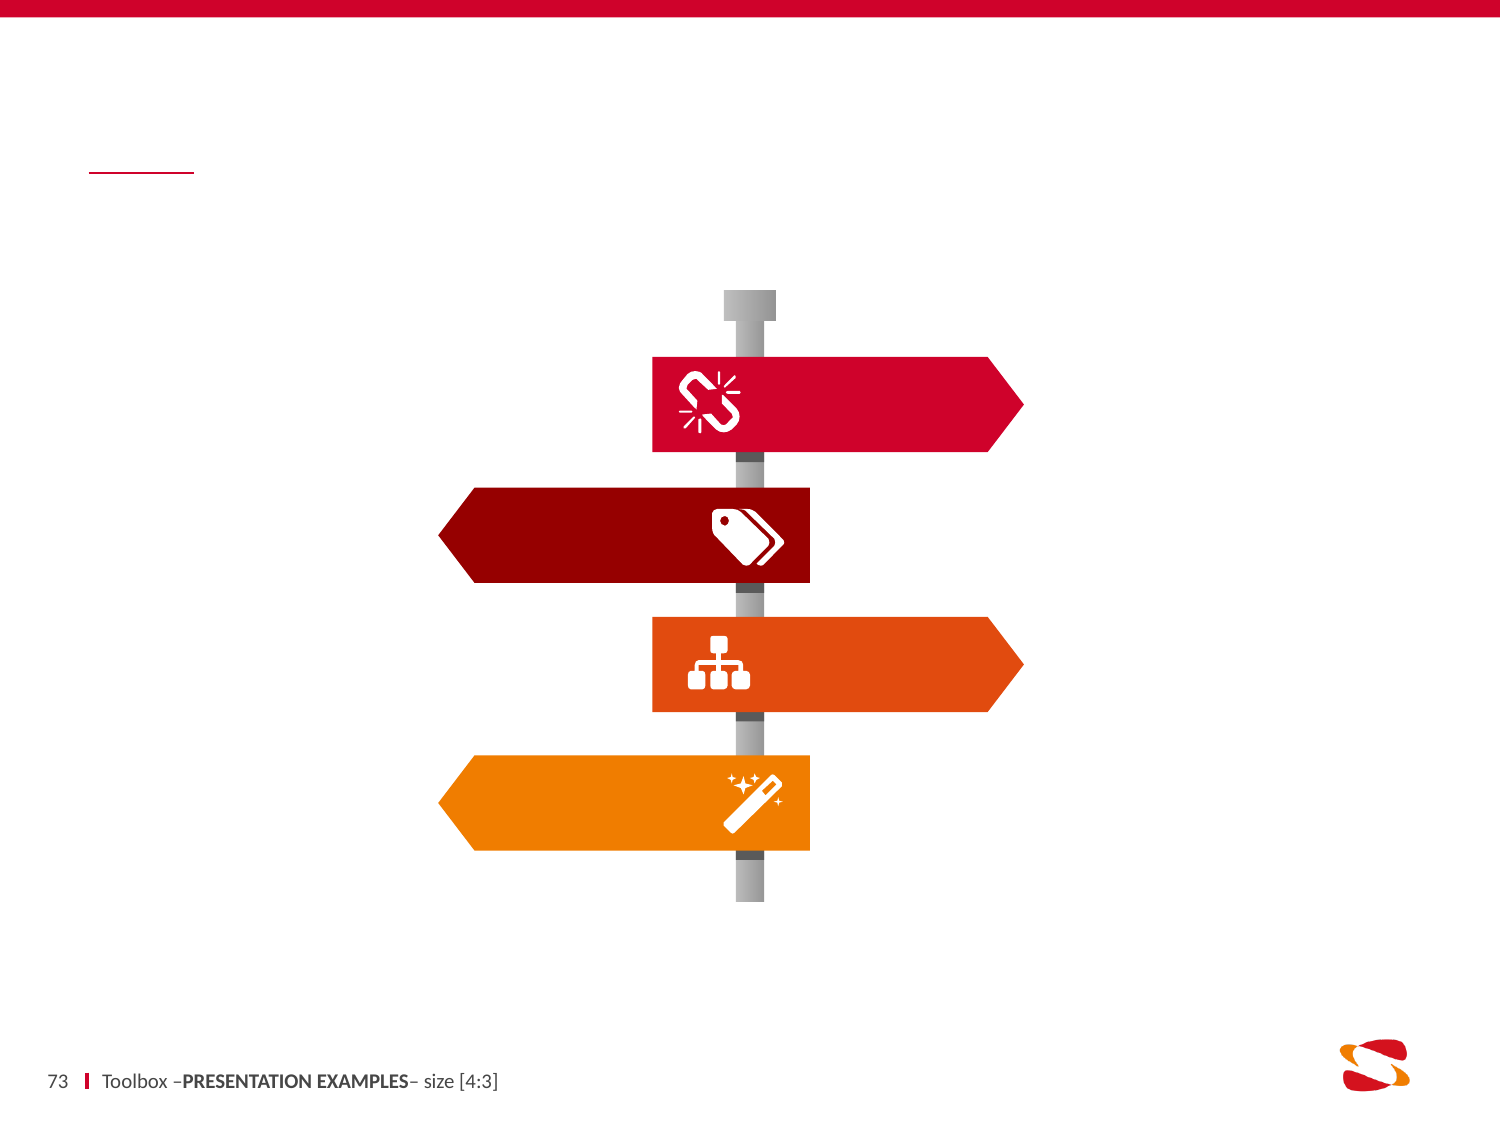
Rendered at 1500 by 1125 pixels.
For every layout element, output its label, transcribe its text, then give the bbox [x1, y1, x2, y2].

picture [1328, 1031, 1421, 1099]
text_box [749, 773, 760, 784]
text_box [717, 371, 721, 385]
text_box [712, 508, 785, 566]
slide_number 73 [20, 1066, 69, 1094]
text_box [698, 418, 702, 434]
text_box [725, 390, 741, 394]
text_box [687, 635, 751, 690]
text_box [723, 375, 736, 388]
text_box [773, 797, 783, 807]
text_box [723, 774, 782, 834]
text_box [683, 416, 696, 429]
text_box [702, 394, 740, 433]
text_box [727, 773, 737, 784]
text_box [678, 371, 718, 410]
footer Toolbox –PRESENTATION EXAMPLES– size [4:3] [87, 1066, 833, 1094]
